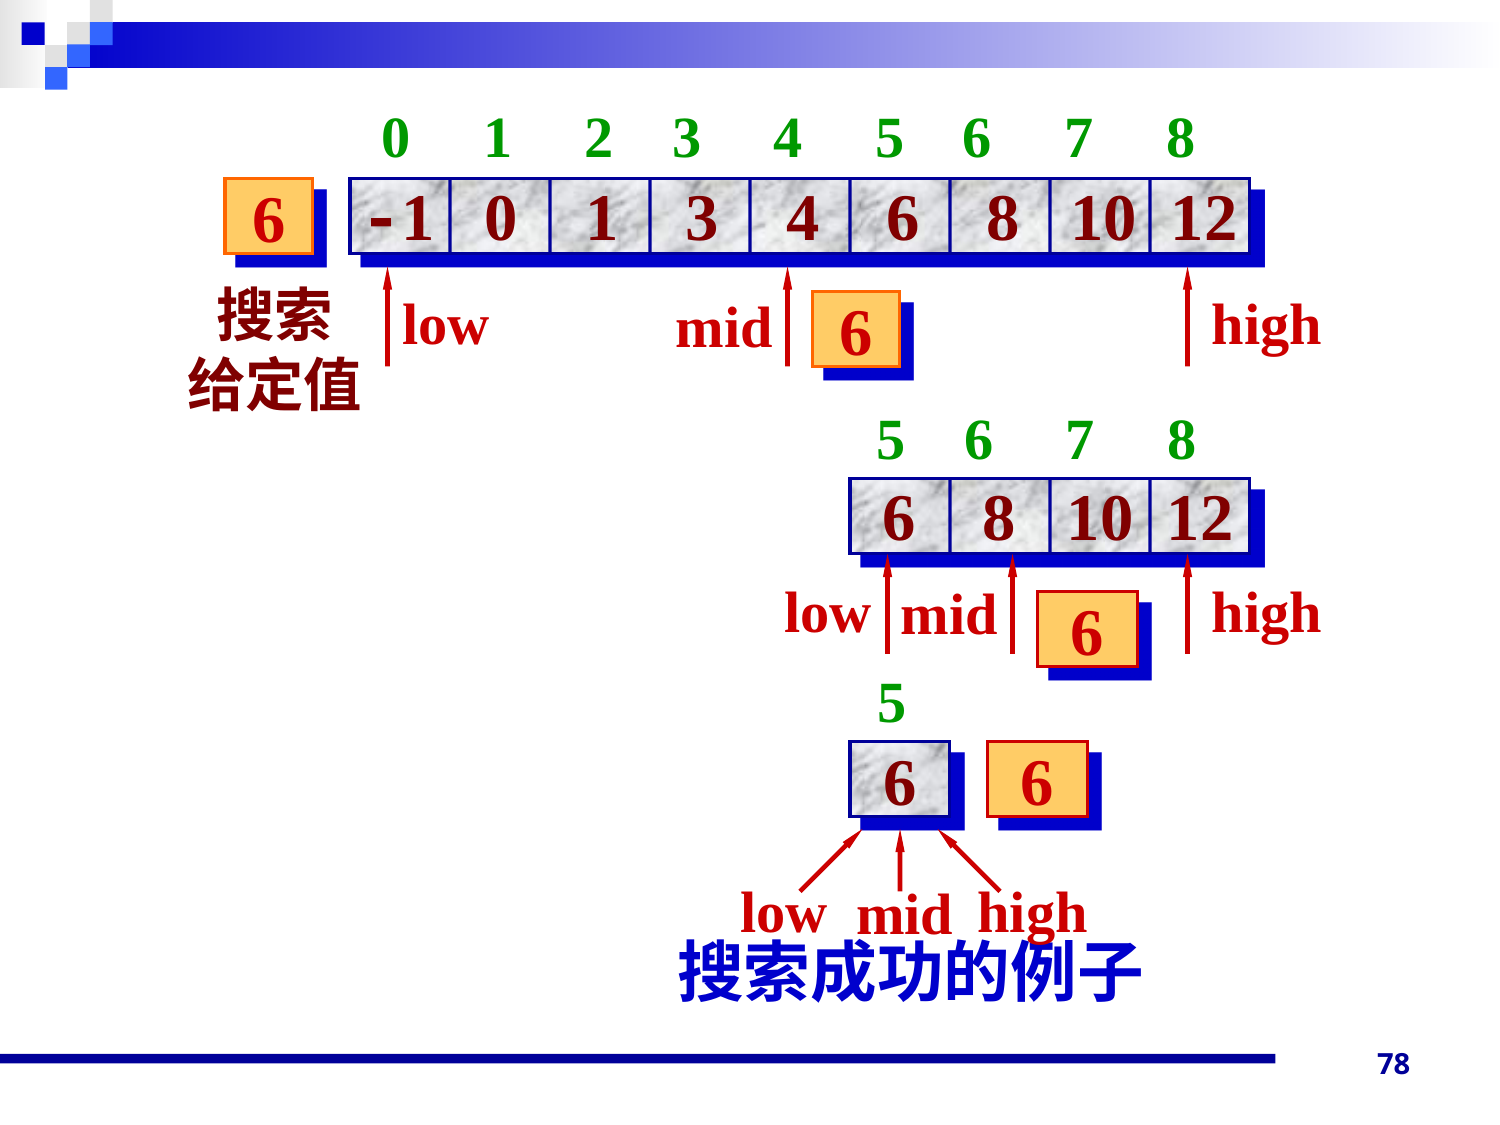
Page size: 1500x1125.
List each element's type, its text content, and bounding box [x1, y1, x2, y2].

slide_number 169 [694, 22, 698, 67]
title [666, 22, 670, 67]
slide_number 78 [1074, 1017, 1425, 1093]
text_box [171, 91, 1338, 1018]
